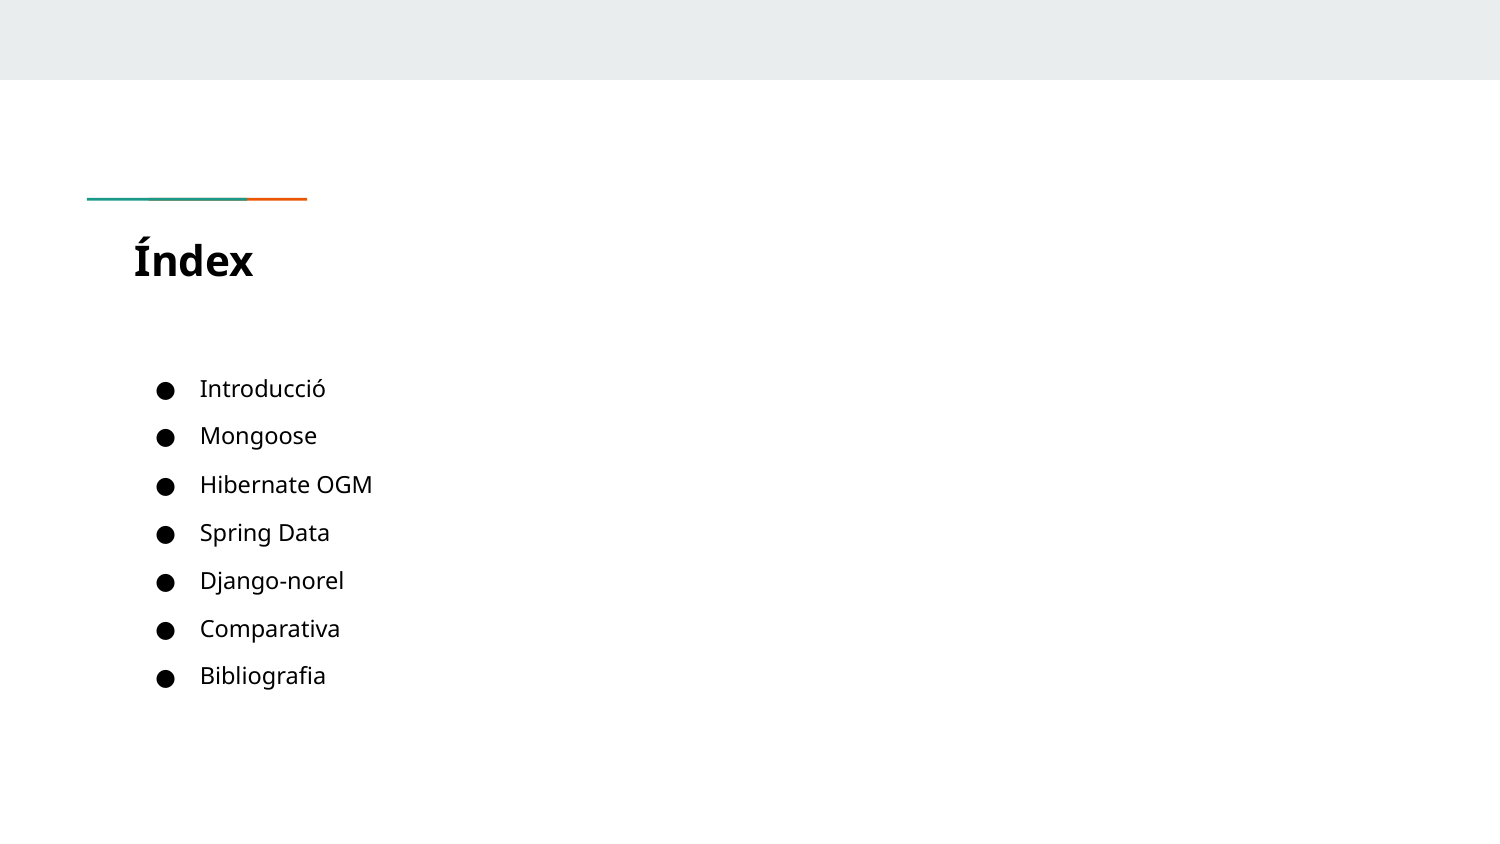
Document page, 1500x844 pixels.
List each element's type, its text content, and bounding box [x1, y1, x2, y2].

list Introducció Mongoose Hibernate OGM Spring Data Django-norel Comparativa Bibliografia [119, 341, 1381, 712]
title Índex [119, 216, 1381, 305]
